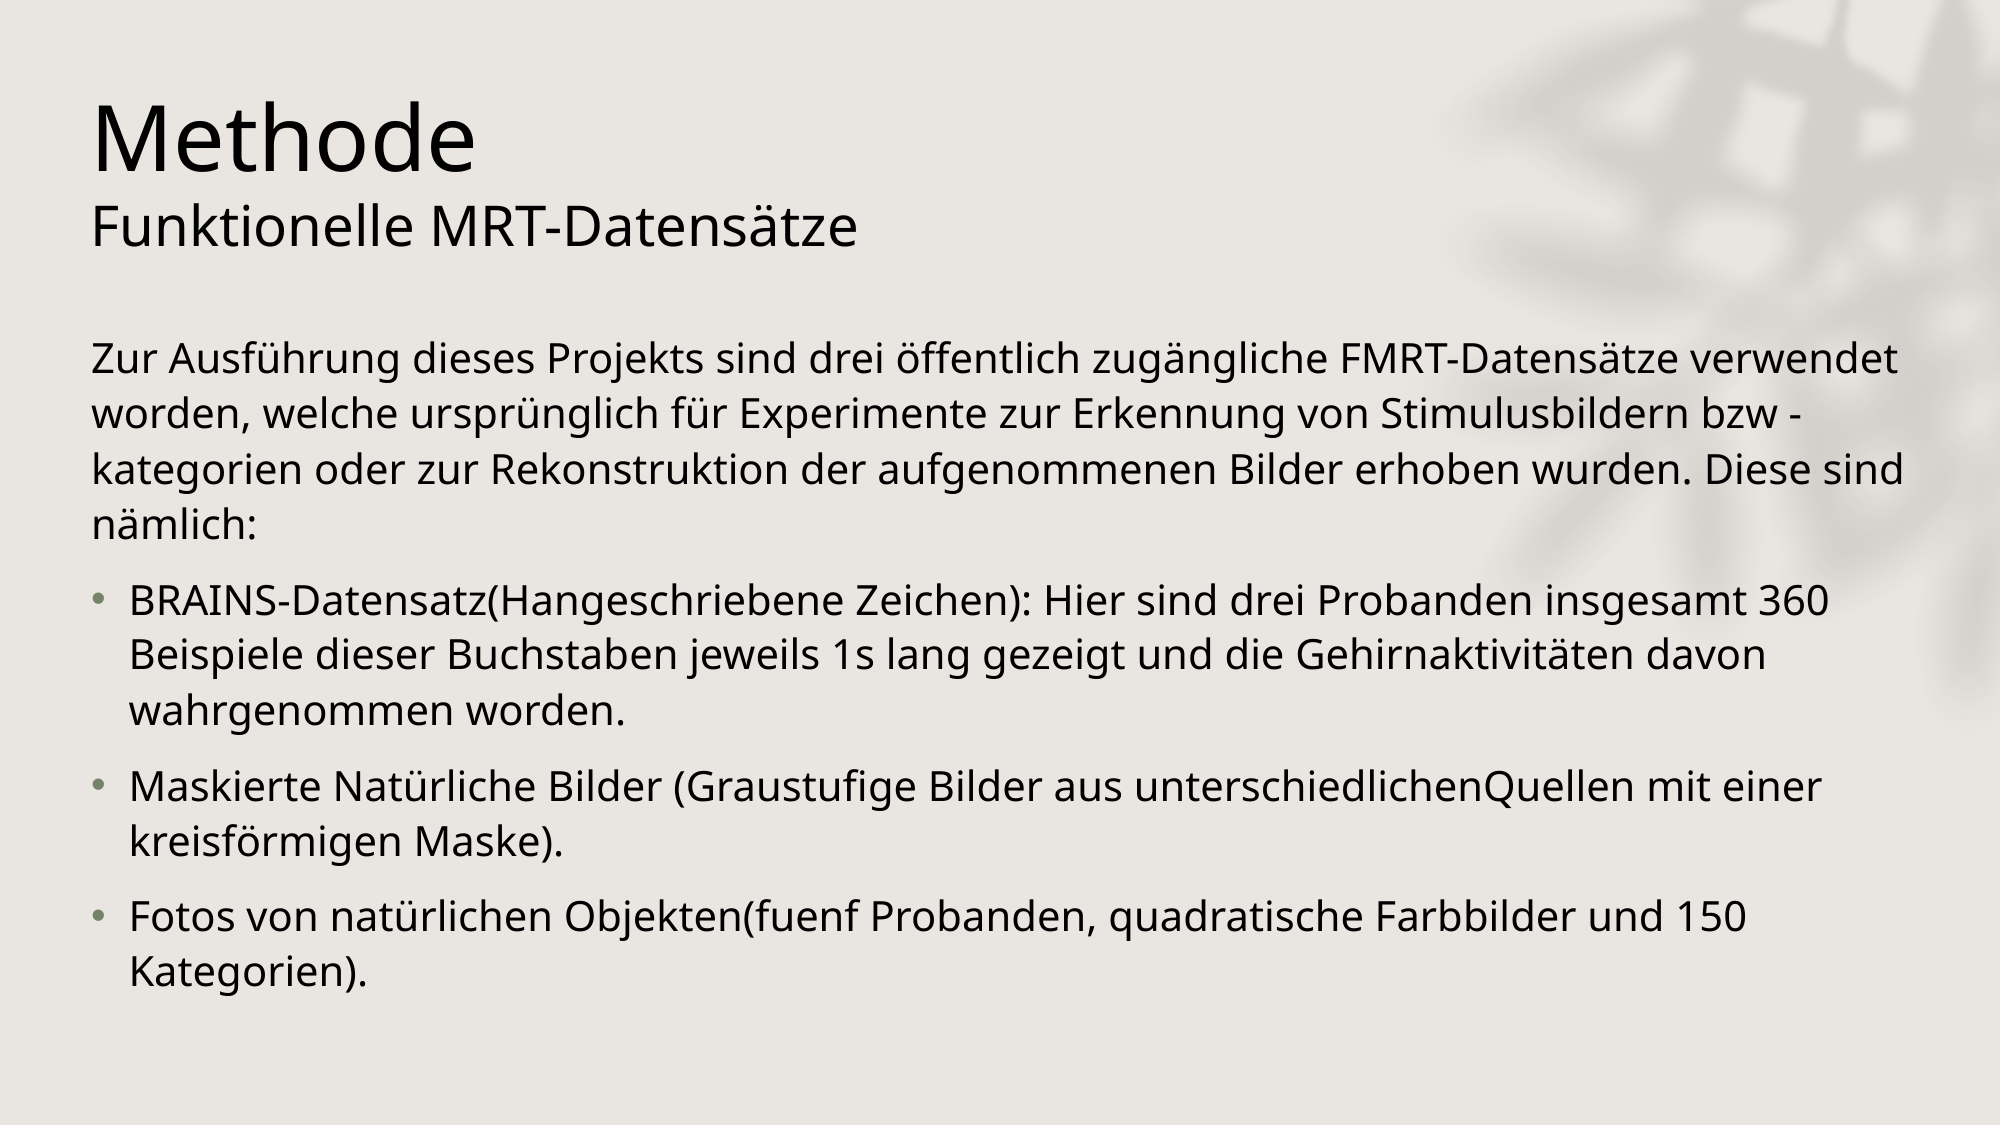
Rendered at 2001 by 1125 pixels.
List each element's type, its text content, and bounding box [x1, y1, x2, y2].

list Zur Ausführung dieses Projekts sind drei öffentlich zugängliche FMRT-Datensätze verwendet worden, welche ursprünglich für Experimente zur Erkennung von Stimulusbildern bzw -kategorien oder zur Rekonstruktion der aufgenommenen Bilder erhoben wurden. Diese sind nämlich: BRAINS-Datensatz(Hangeschriebene Zeichen): Hier sind drei Probanden insgesamt 360 Beispiele dieser Buchstaben jeweils 1s lang gezeigt und die Gehirnaktivitäten davon wahrgenommen worden. Maskierte Natürliche Bilder (Graustufige Bilder aus unterschiedlichenQuellen mit einer kreisförmigen Maske). Fotos von natürlichen Objekten(fuenf Probanden, quadratische Farbbilder und 150 Kategorien). [76, 319, 1926, 1009]
title Methode Funktionelle MRT-Datensätze [75, 60, 1863, 278]
